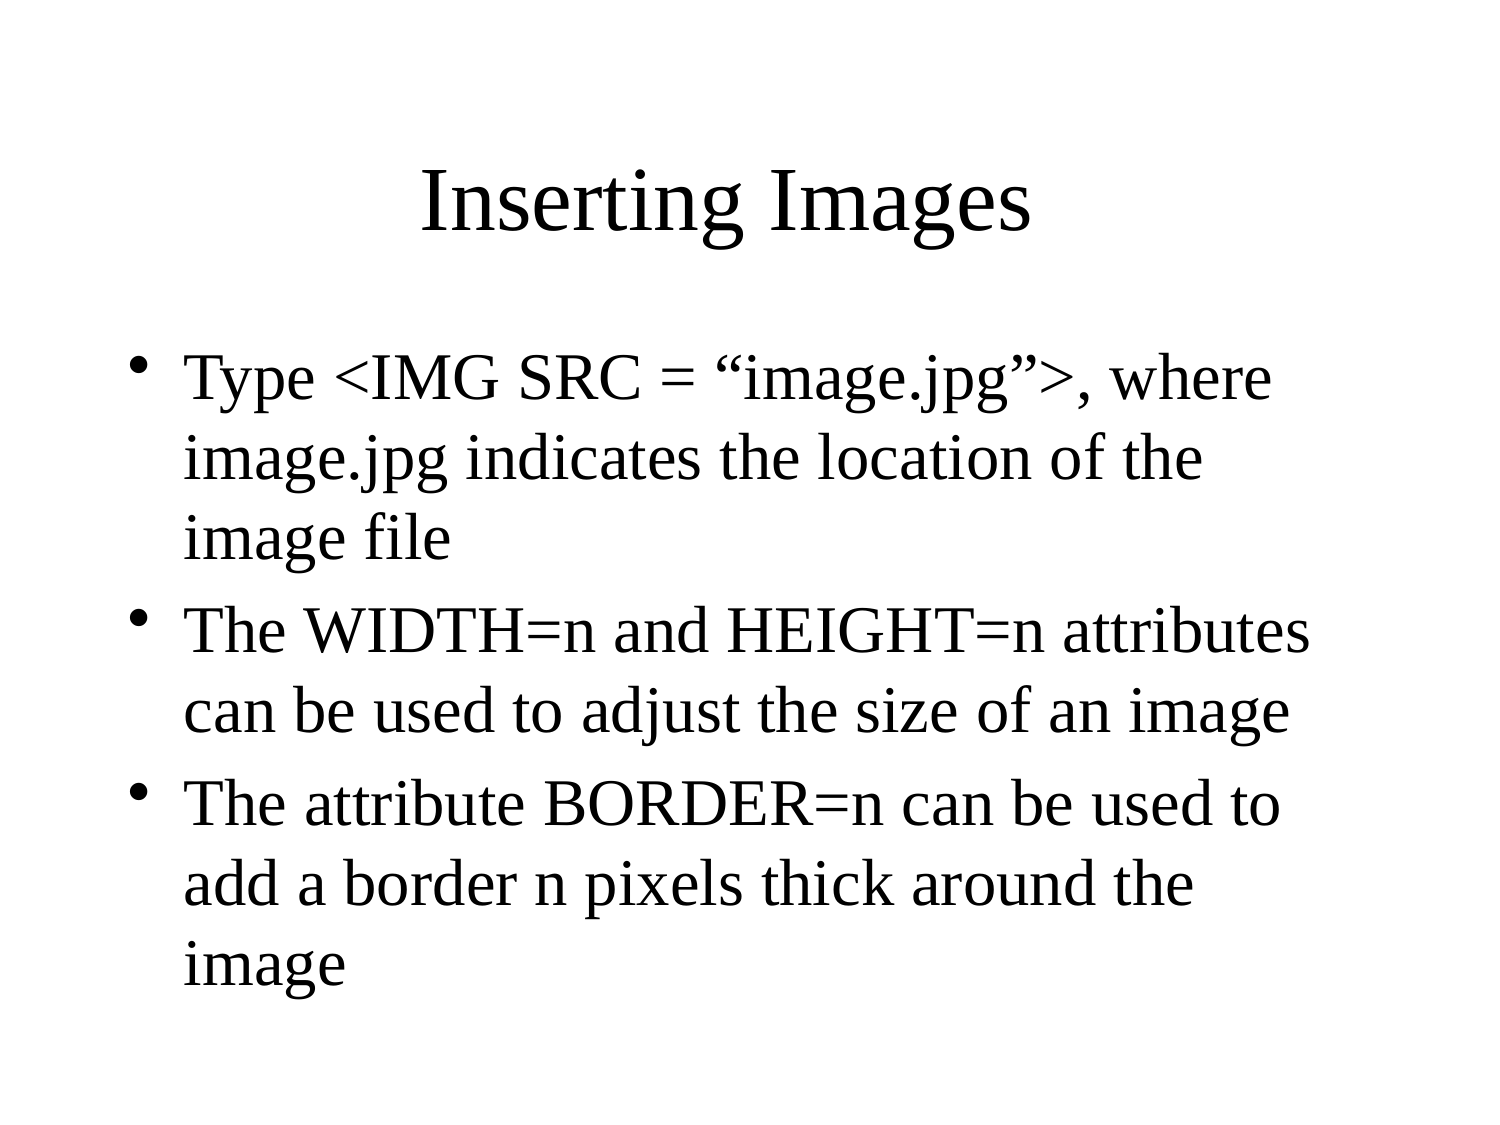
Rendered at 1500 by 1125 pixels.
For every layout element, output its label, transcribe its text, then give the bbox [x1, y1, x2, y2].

title Inserting Images [112, 99, 1388, 288]
list Type <IMG SRC = “image.jpg”>, where image.jpg indicates the location of the image file The WIDTH=n and HEIGHT=n attributes can be used to adjust the size of an image The attribute BORDER=n can be used to add a border n pixels thick around the image [112, 324, 1388, 1001]
